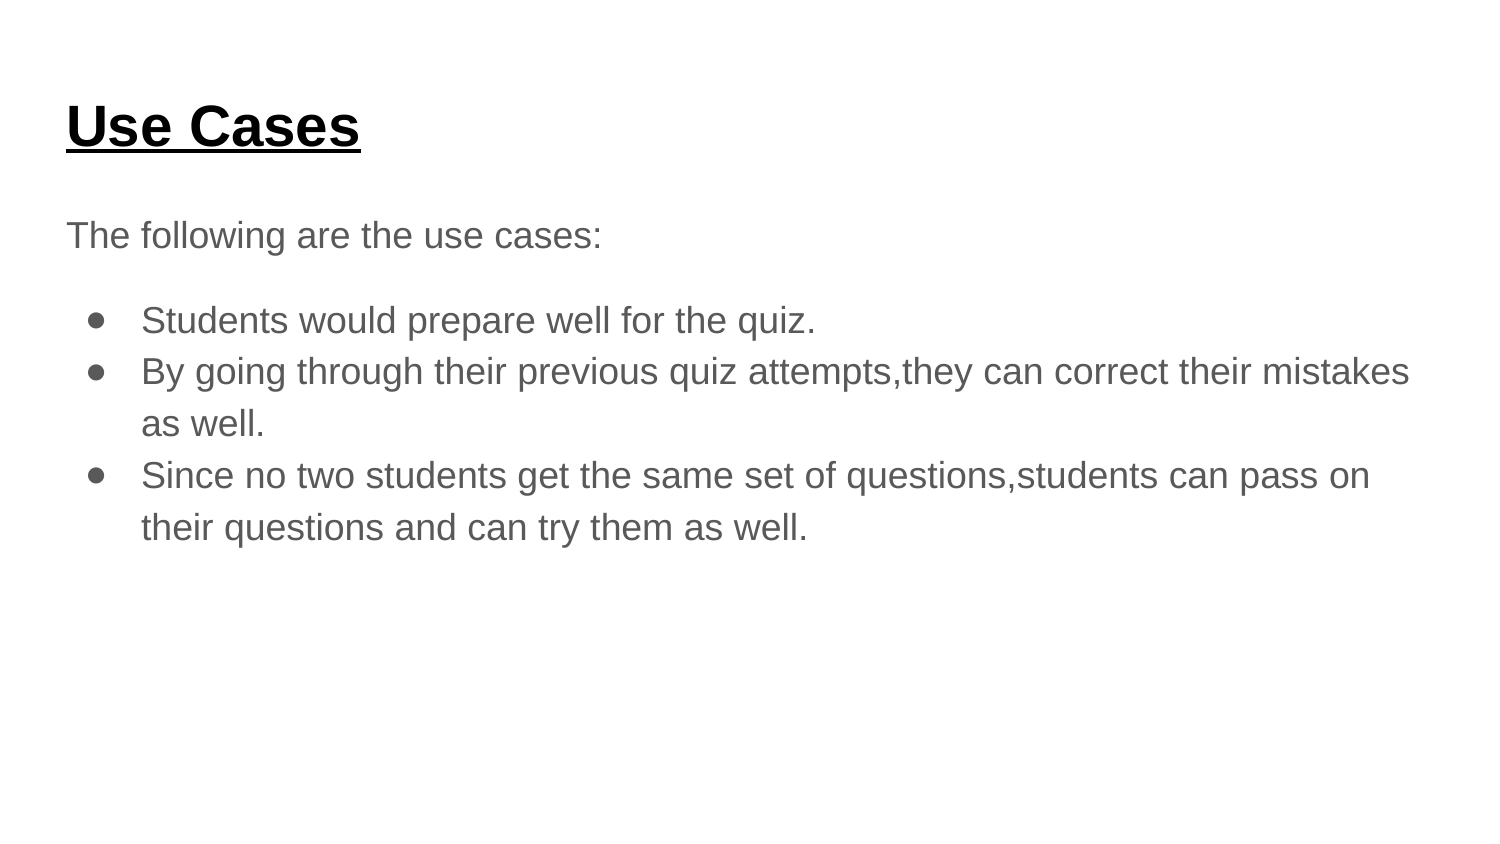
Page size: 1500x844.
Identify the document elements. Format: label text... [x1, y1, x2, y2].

list The following are the use cases: Students would prepare well for the quiz. By going through their previous quiz attempts,they can correct their mistakes as well. Since no two students get the same set of questions,students can pass on their questions and can try them as well. [51, 189, 1449, 750]
title Use Cases [51, 72, 1449, 167]
